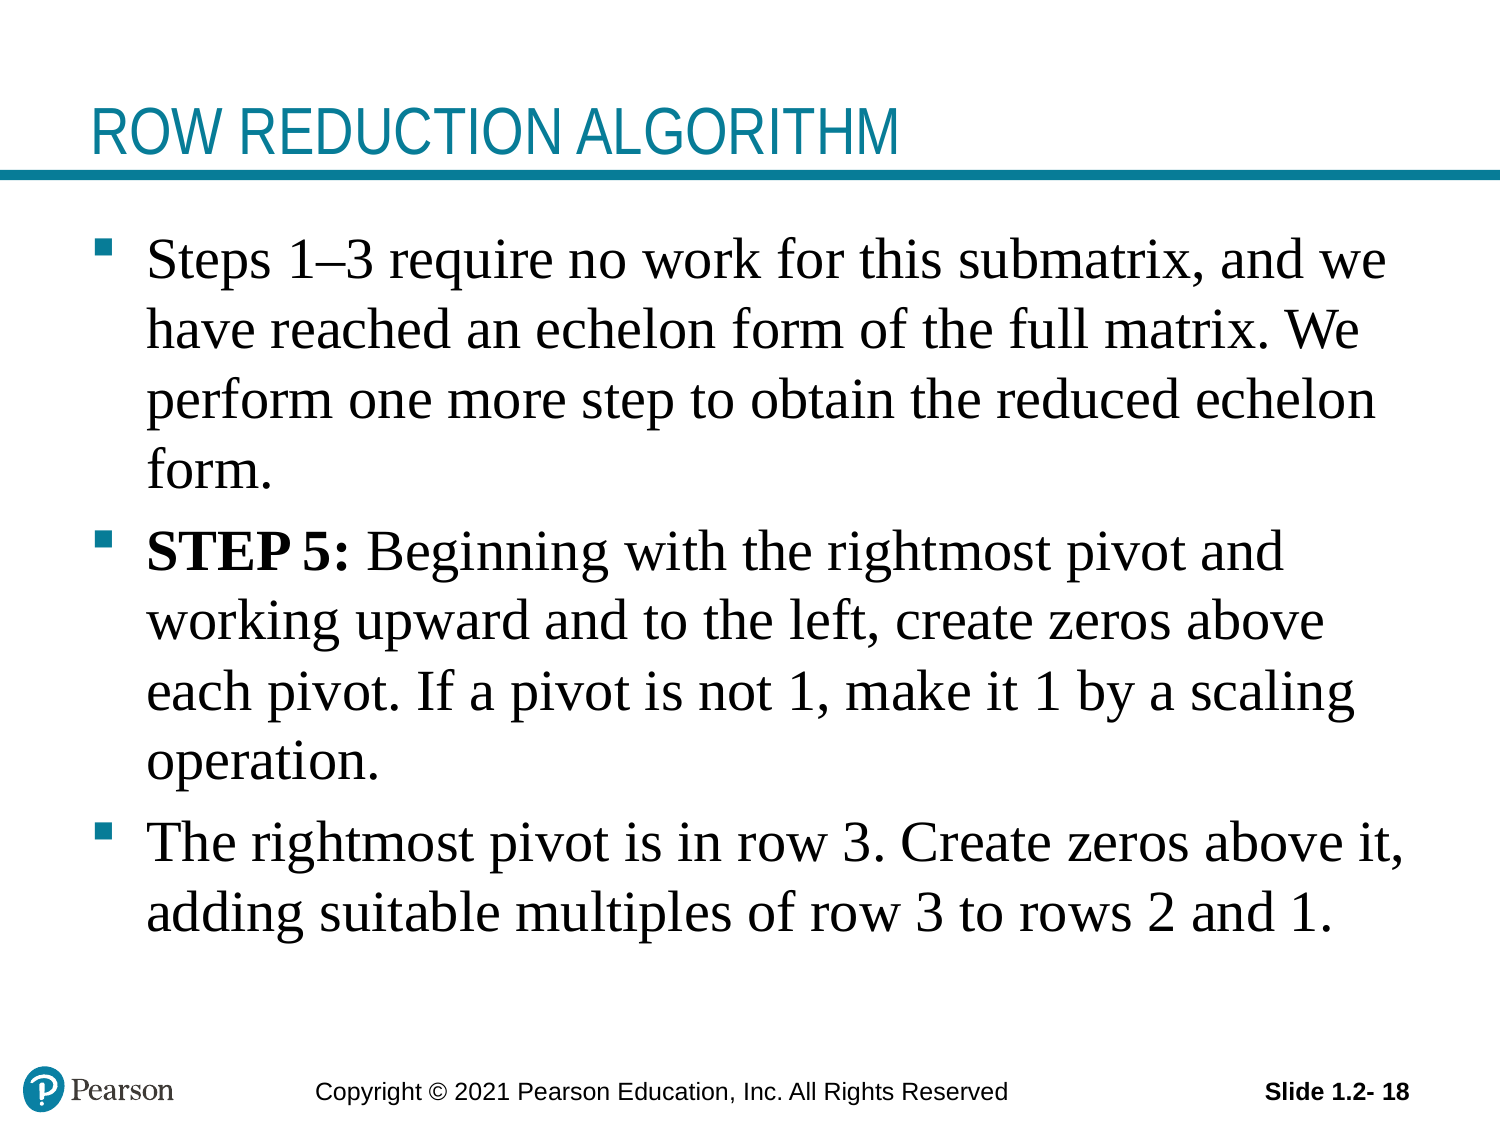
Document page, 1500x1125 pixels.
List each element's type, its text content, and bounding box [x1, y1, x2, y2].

footer Copyright © 2021 Pearson Education, Inc. All Rights Reserved [300, 1038, 1113, 1113]
list Steps 1–3 require no work for this submatrix, and we have reached an echelon form of the full matrix. We perform one more step to obtain the reduced echelon form. STEP 5: Beginning with the rightmost pivot and working upward and to the left, create zeros above each pivot. If a pivot is not 1, make it 1 by a scaling operation. The rightmost pivot is in row 3. Create zeros above it, adding suitable multiples of row 3 to rows 2 and 1. [75, 212, 1425, 1038]
slide_number Slide 1.2- 18 [1113, 1038, 1425, 1113]
title ROW REDUCTION ALGORITHM [75, 0, 1425, 175]
